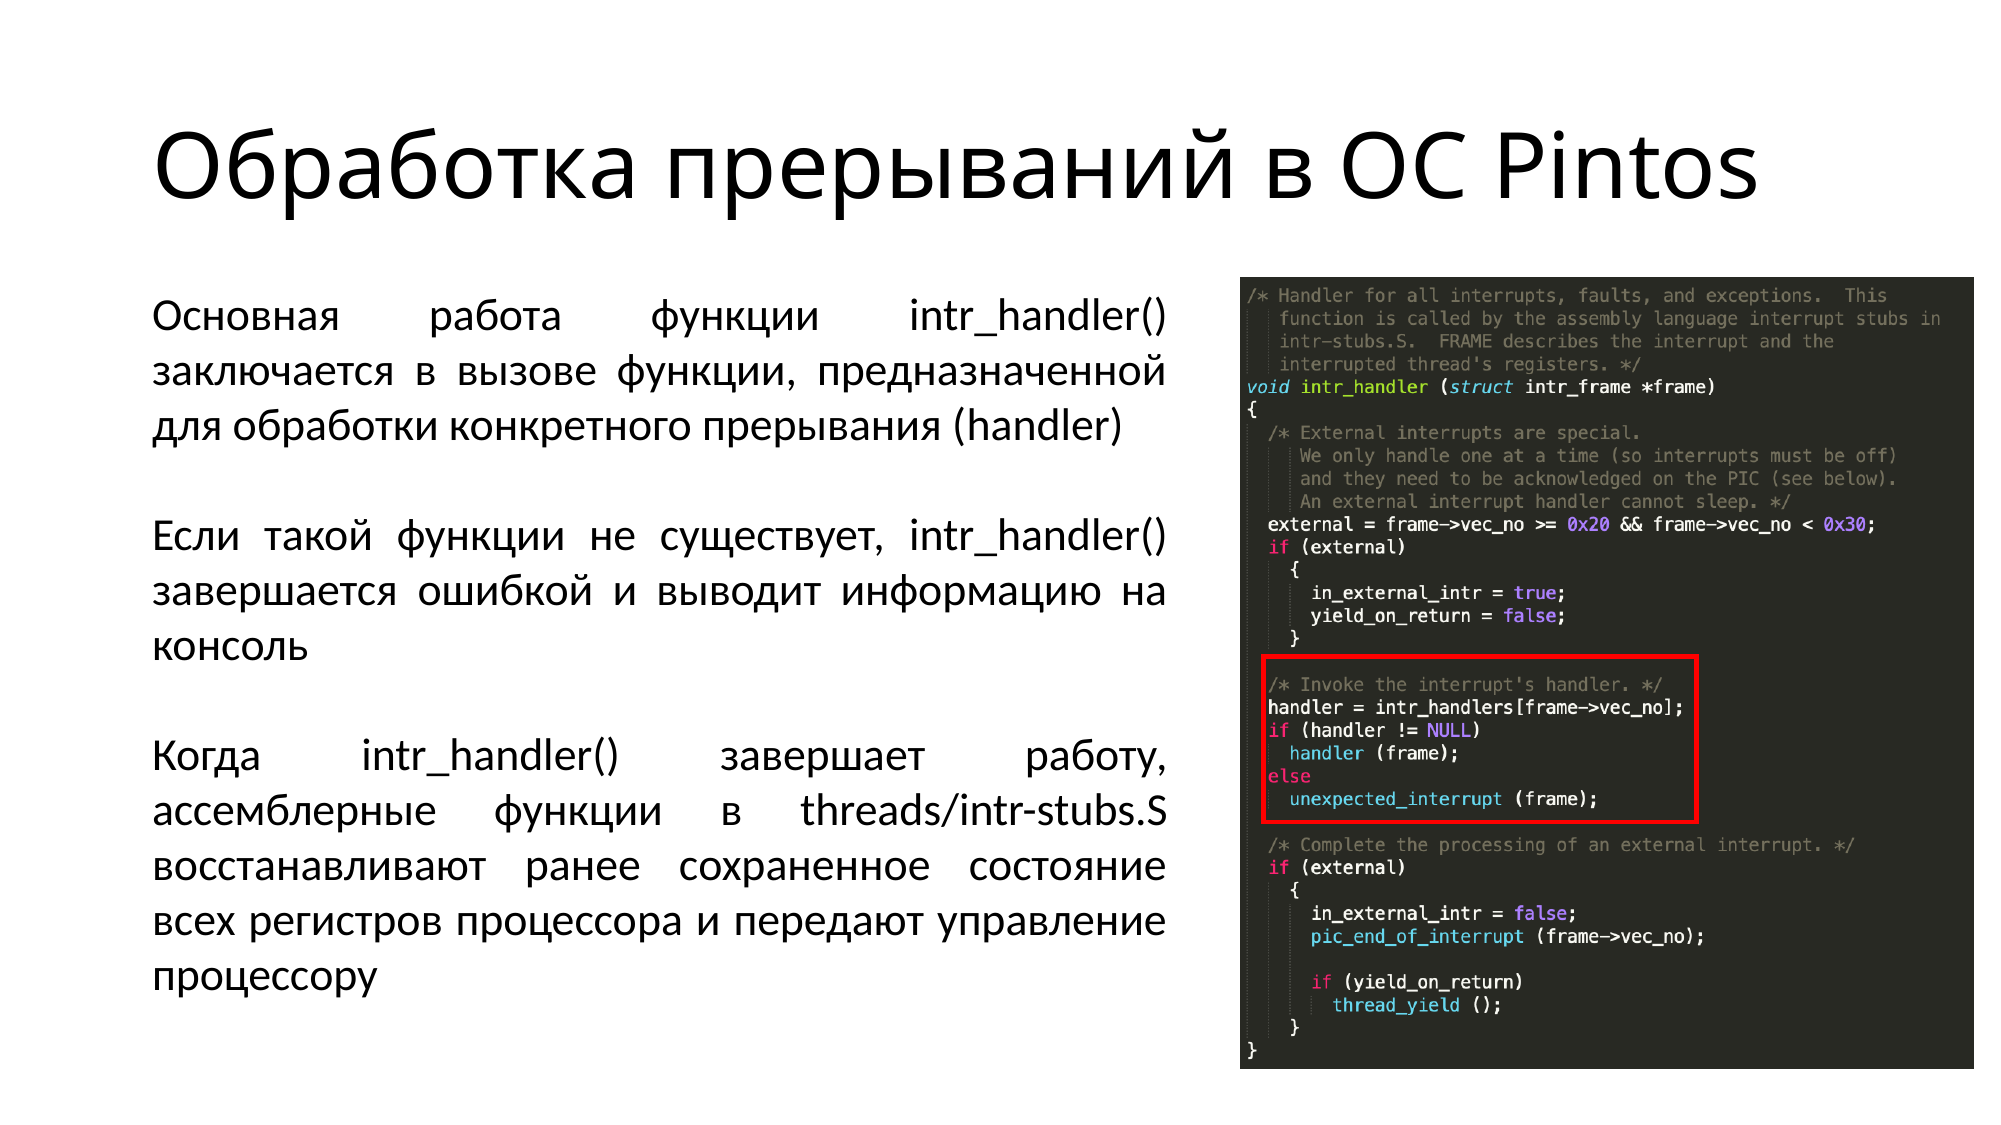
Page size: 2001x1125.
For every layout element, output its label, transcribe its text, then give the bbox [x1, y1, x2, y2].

text_box Основная работа функции intr_handler() заключается в вызове функции, предназначенной для обработки конкретного прерывания (handler) Если такой функции не существует, intr_handler() завершается ошибкой и выводит информацию на консоль Когда intr_handler() завершает работу, ассемблерные функции в threads/intr-stubs.S восстанавливают ранее сохраненное состояние всех регистров процессора и передают управление процессору [137, 277, 1183, 1007]
picture [1240, 277, 1974, 1069]
title Обработка прерываний в ОС Pintos [137, 59, 1863, 278]
